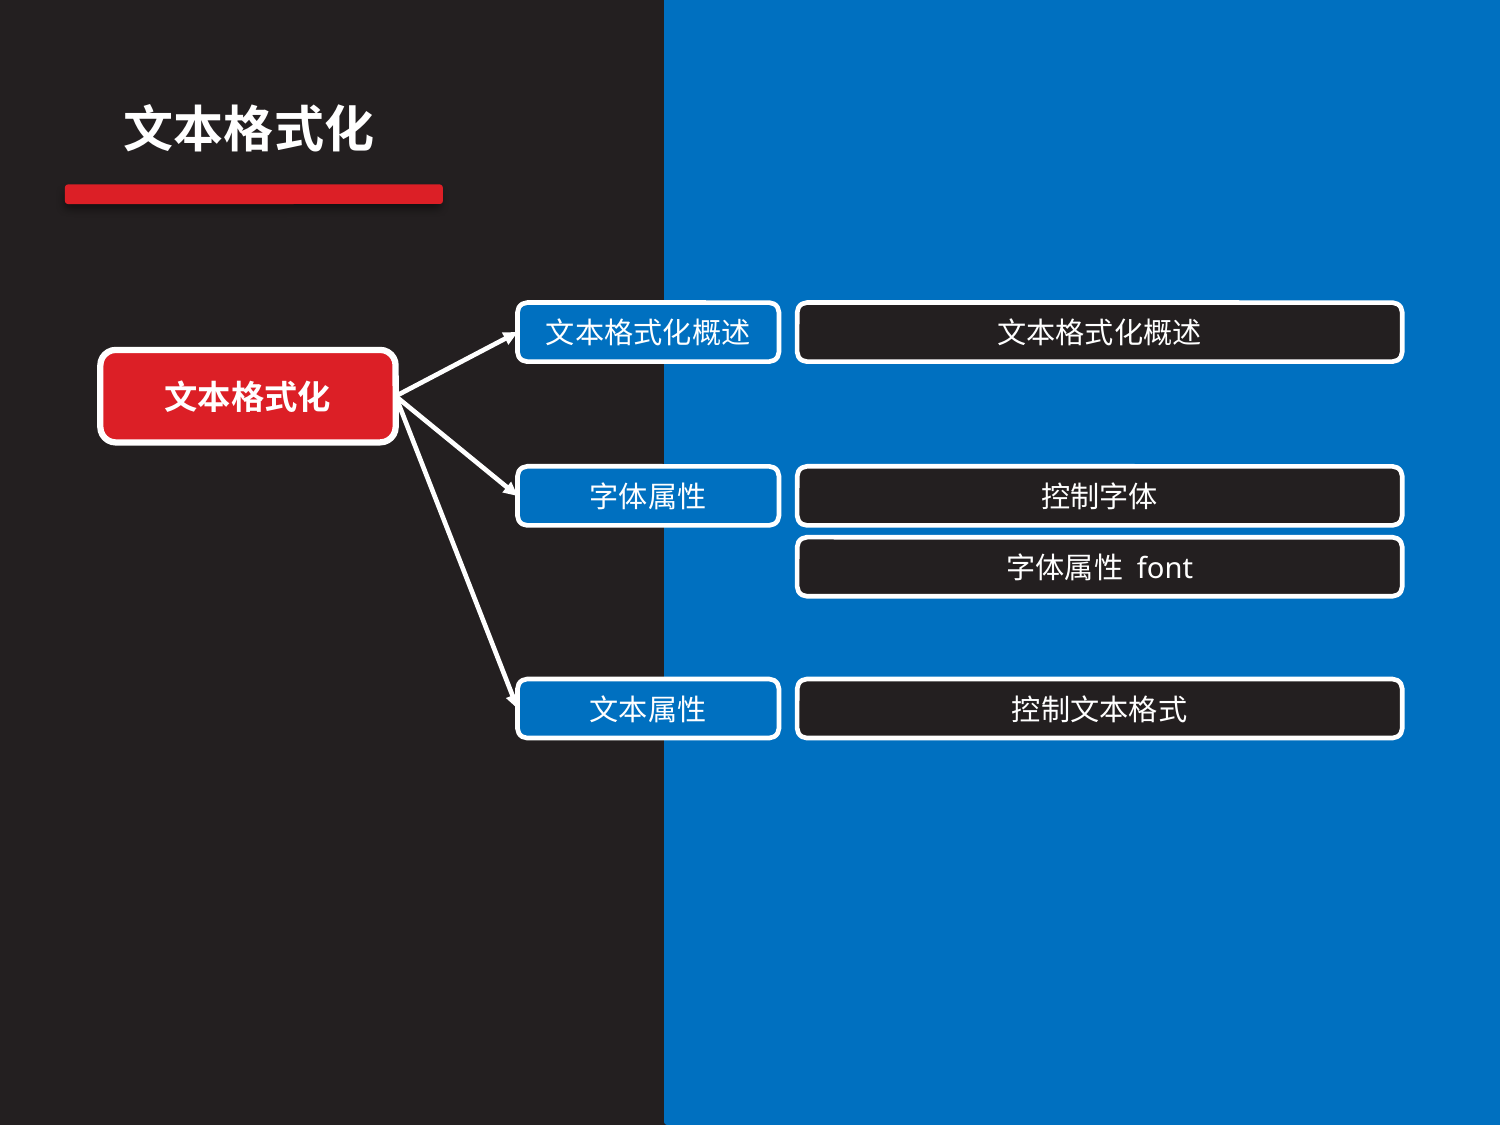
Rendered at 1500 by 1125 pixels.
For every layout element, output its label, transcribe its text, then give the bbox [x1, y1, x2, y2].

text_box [395, 331, 518, 395]
text_box 控制字体 [793, 463, 1406, 529]
text_box 控制文本格式 [793, 675, 1406, 742]
text_box 字体属性 [523, 463, 783, 529]
text_box 文本格式化概述 [793, 299, 1406, 365]
text_box 字体属性 font [793, 534, 1406, 600]
text_box 文本格式化概述 [514, 299, 783, 365]
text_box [40, 89, 457, 205]
text_box 文本格式化 [97, 346, 388, 446]
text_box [395, 395, 518, 709]
text_box 文本属性 [514, 675, 783, 742]
